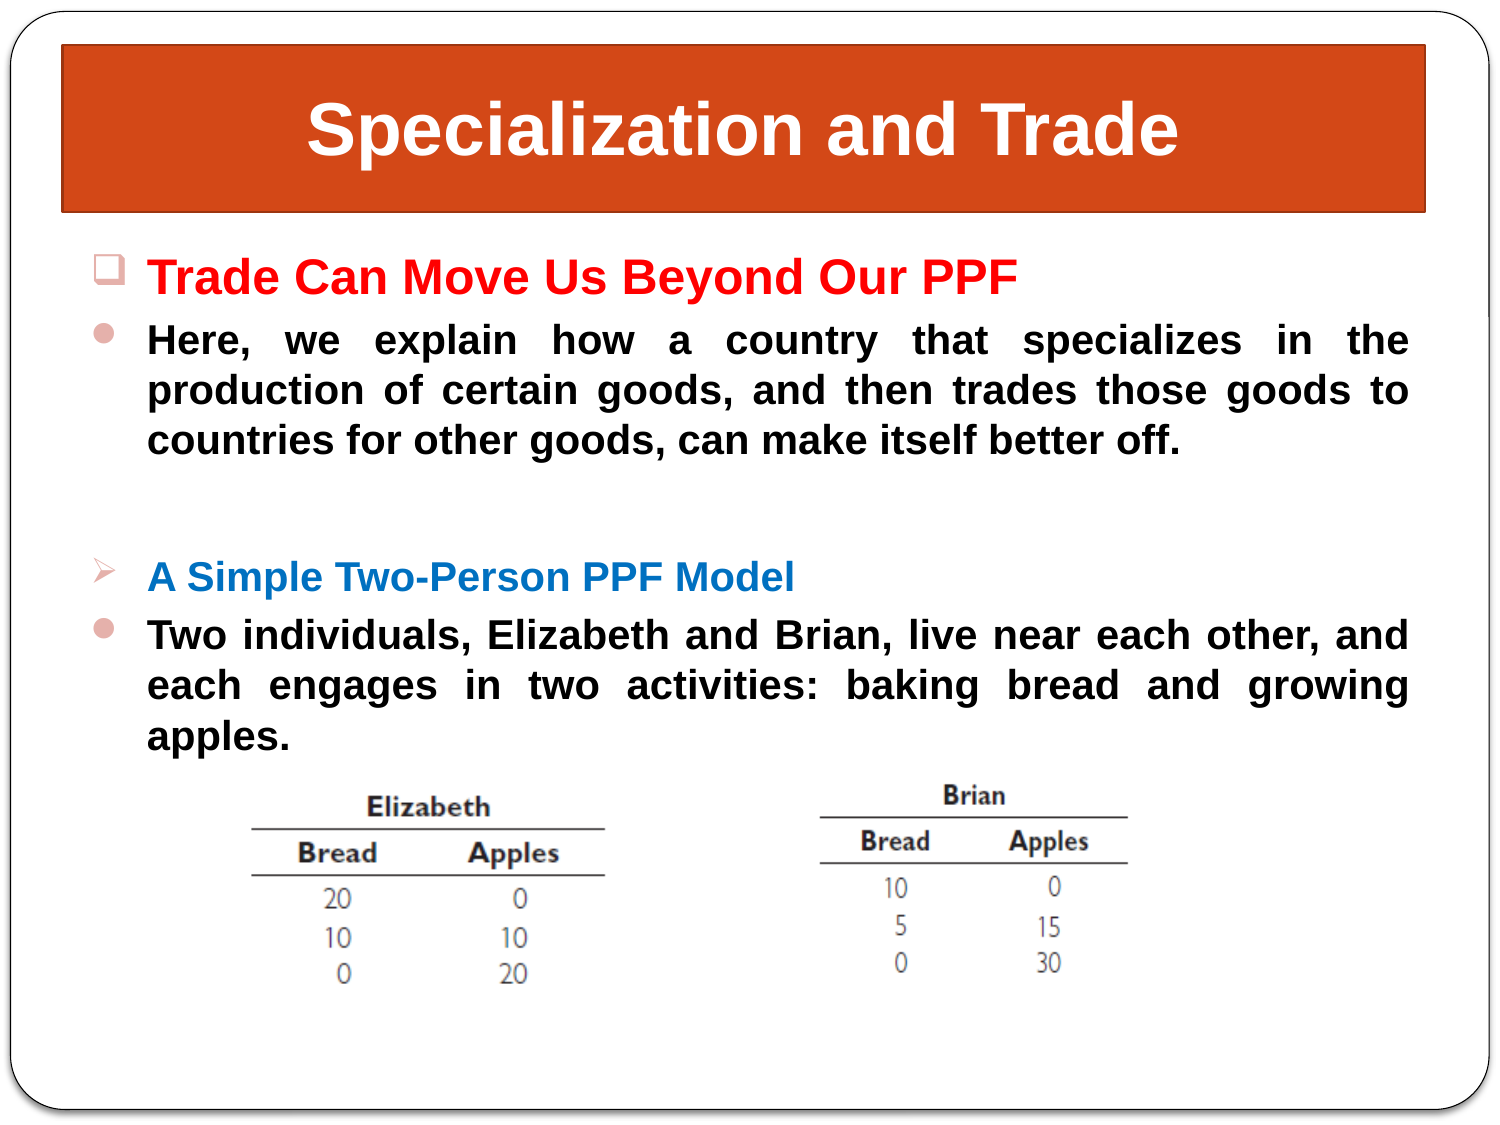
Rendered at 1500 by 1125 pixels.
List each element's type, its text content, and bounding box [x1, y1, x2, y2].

list Trade Can Move Us Beyond Our PPF Here, we explain how a country that specializes in the production of certain goods, and then trades those goods to countries for other goods, can make itself better off. A Simple Two-Person PPF Model Two individuals, Elizabeth and Brian, live near each other, and each engages in two activities: baking bread and growing apples. [75, 237, 1425, 1038]
title Specialization and Trade [61, 44, 1426, 213]
picture [762, 749, 1163, 1001]
picture [199, 762, 652, 1013]
